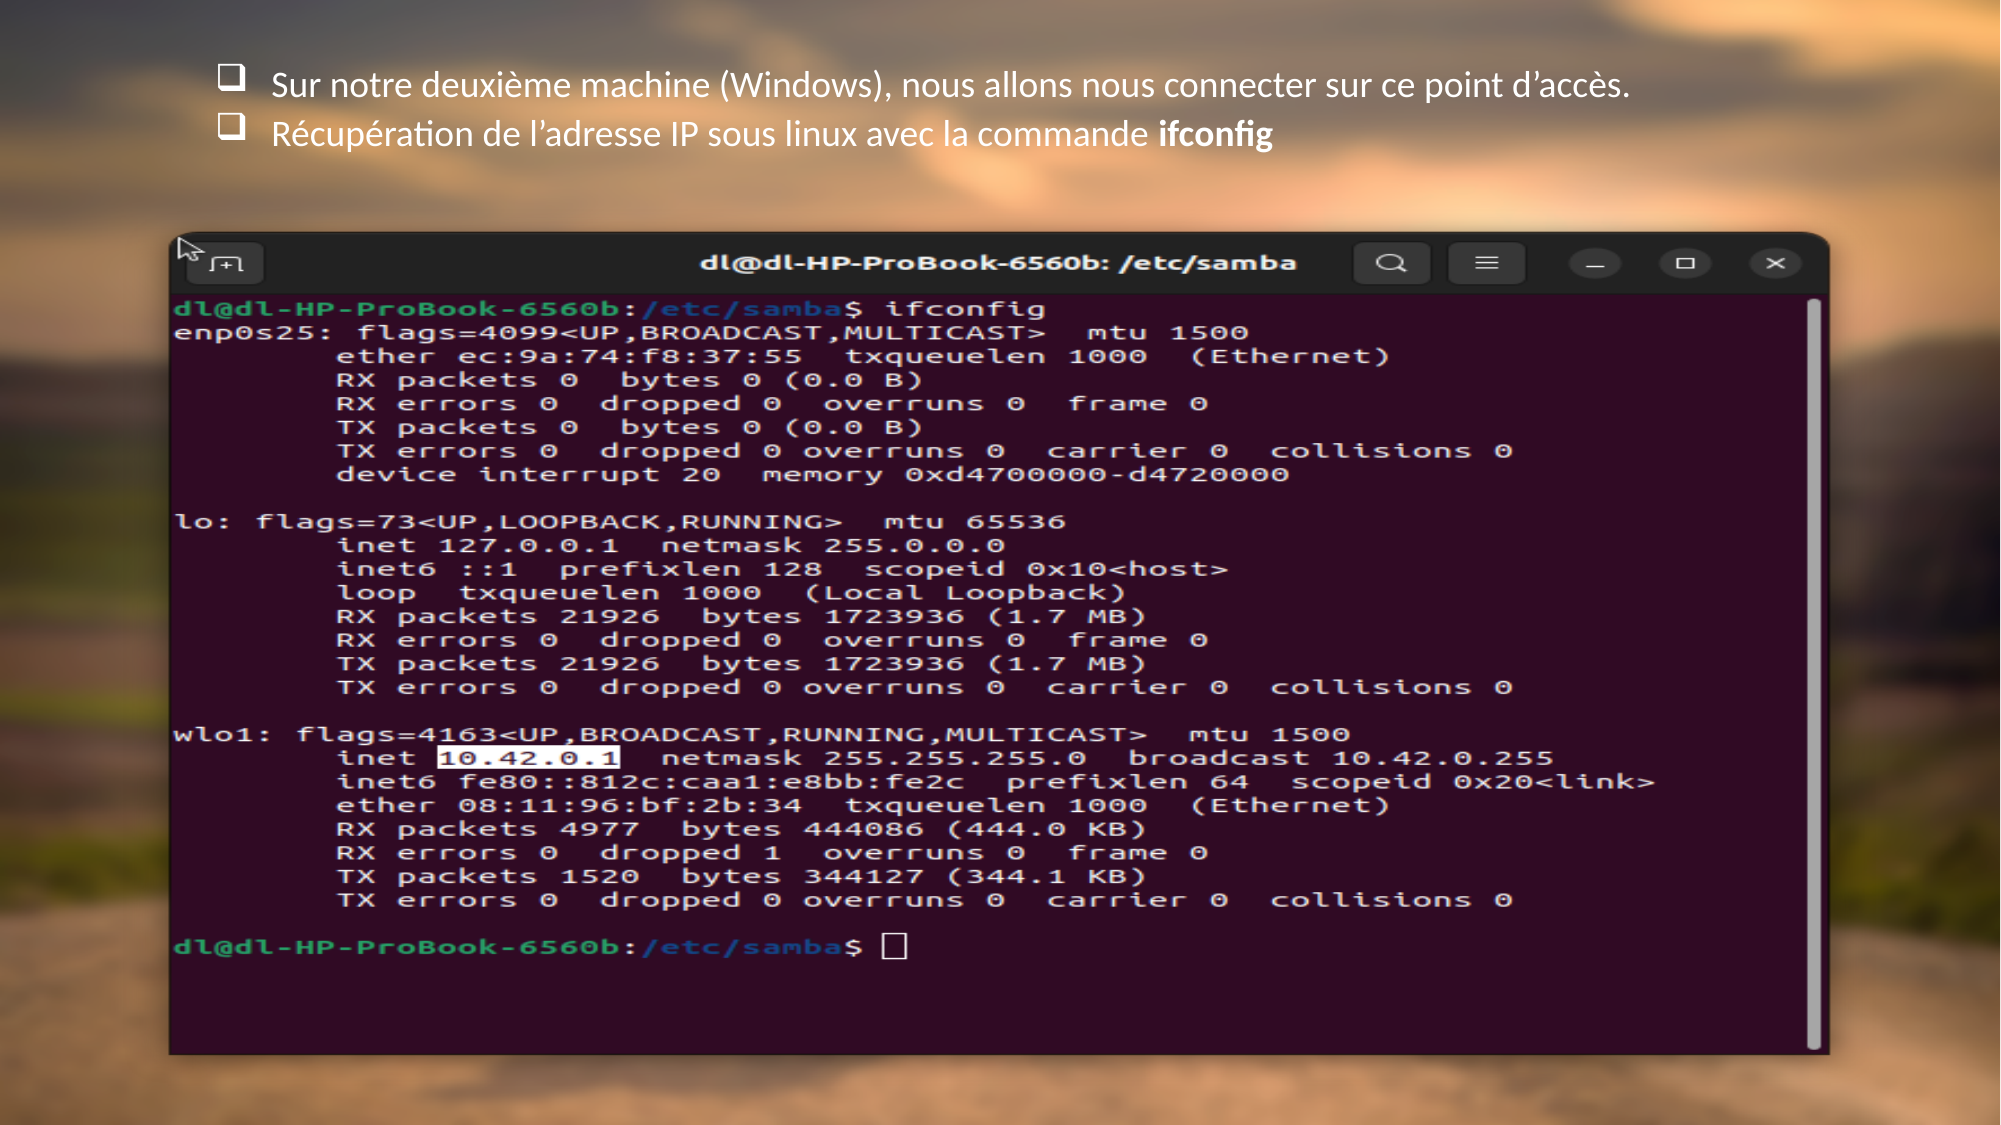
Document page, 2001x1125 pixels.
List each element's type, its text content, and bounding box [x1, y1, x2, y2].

text_box Sur notre deuxième machine (Windows), nous allons nous connecter sur ce point d’accès. Récupération de l’adresse IP sous linux avec la commande ifconfig [49, 32, 1951, 179]
picture [0, 0, 2001, 1125]
